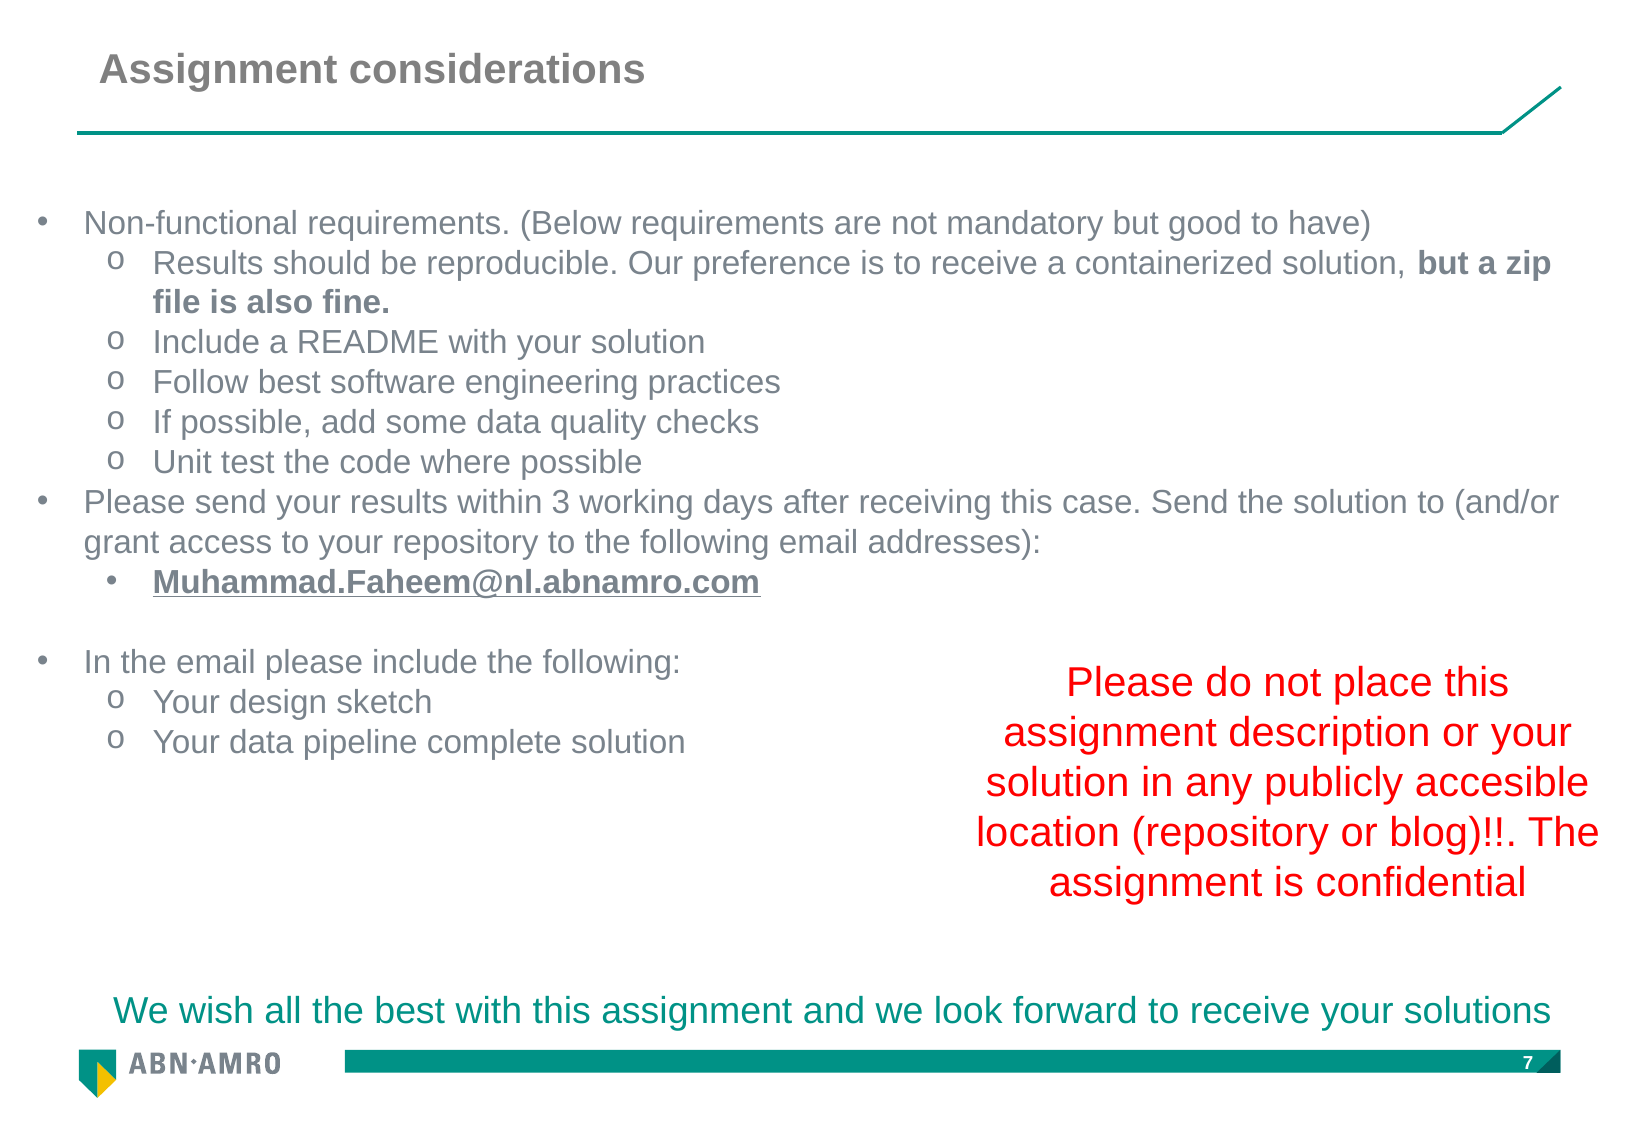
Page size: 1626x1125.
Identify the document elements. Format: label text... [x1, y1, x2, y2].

text_box Non-functional requirements. (Below requirements are not mandatory but good to have) Results should be reproducible. Our preference is to receive a containerized solution, but a zip file is also fine. Include a README with your solution Follow best software engineering practices If possible, add some data quality checks Unit test the code where possible Please send your results within 3 working days after receiving this case. Send the solution to (and/or grant access to your repository to the following email addresses): Muhammad.Faheem@nl.abnamro.com In the email please include the following: Your design sketch Your data pipeline complete solution [22, 193, 1603, 768]
text_box Please do not place this assignment description or your solution in any publicly accesible location (repository or blog)!!. The assignment is confidential [950, 647, 1625, 913]
text_box We wish all the best with this assignment and we look forward to receive your solutions [22, 978, 1625, 1039]
slide_number 7 [1417, 1049, 1534, 1073]
title Assignment considerations [83, 23, 1561, 115]
